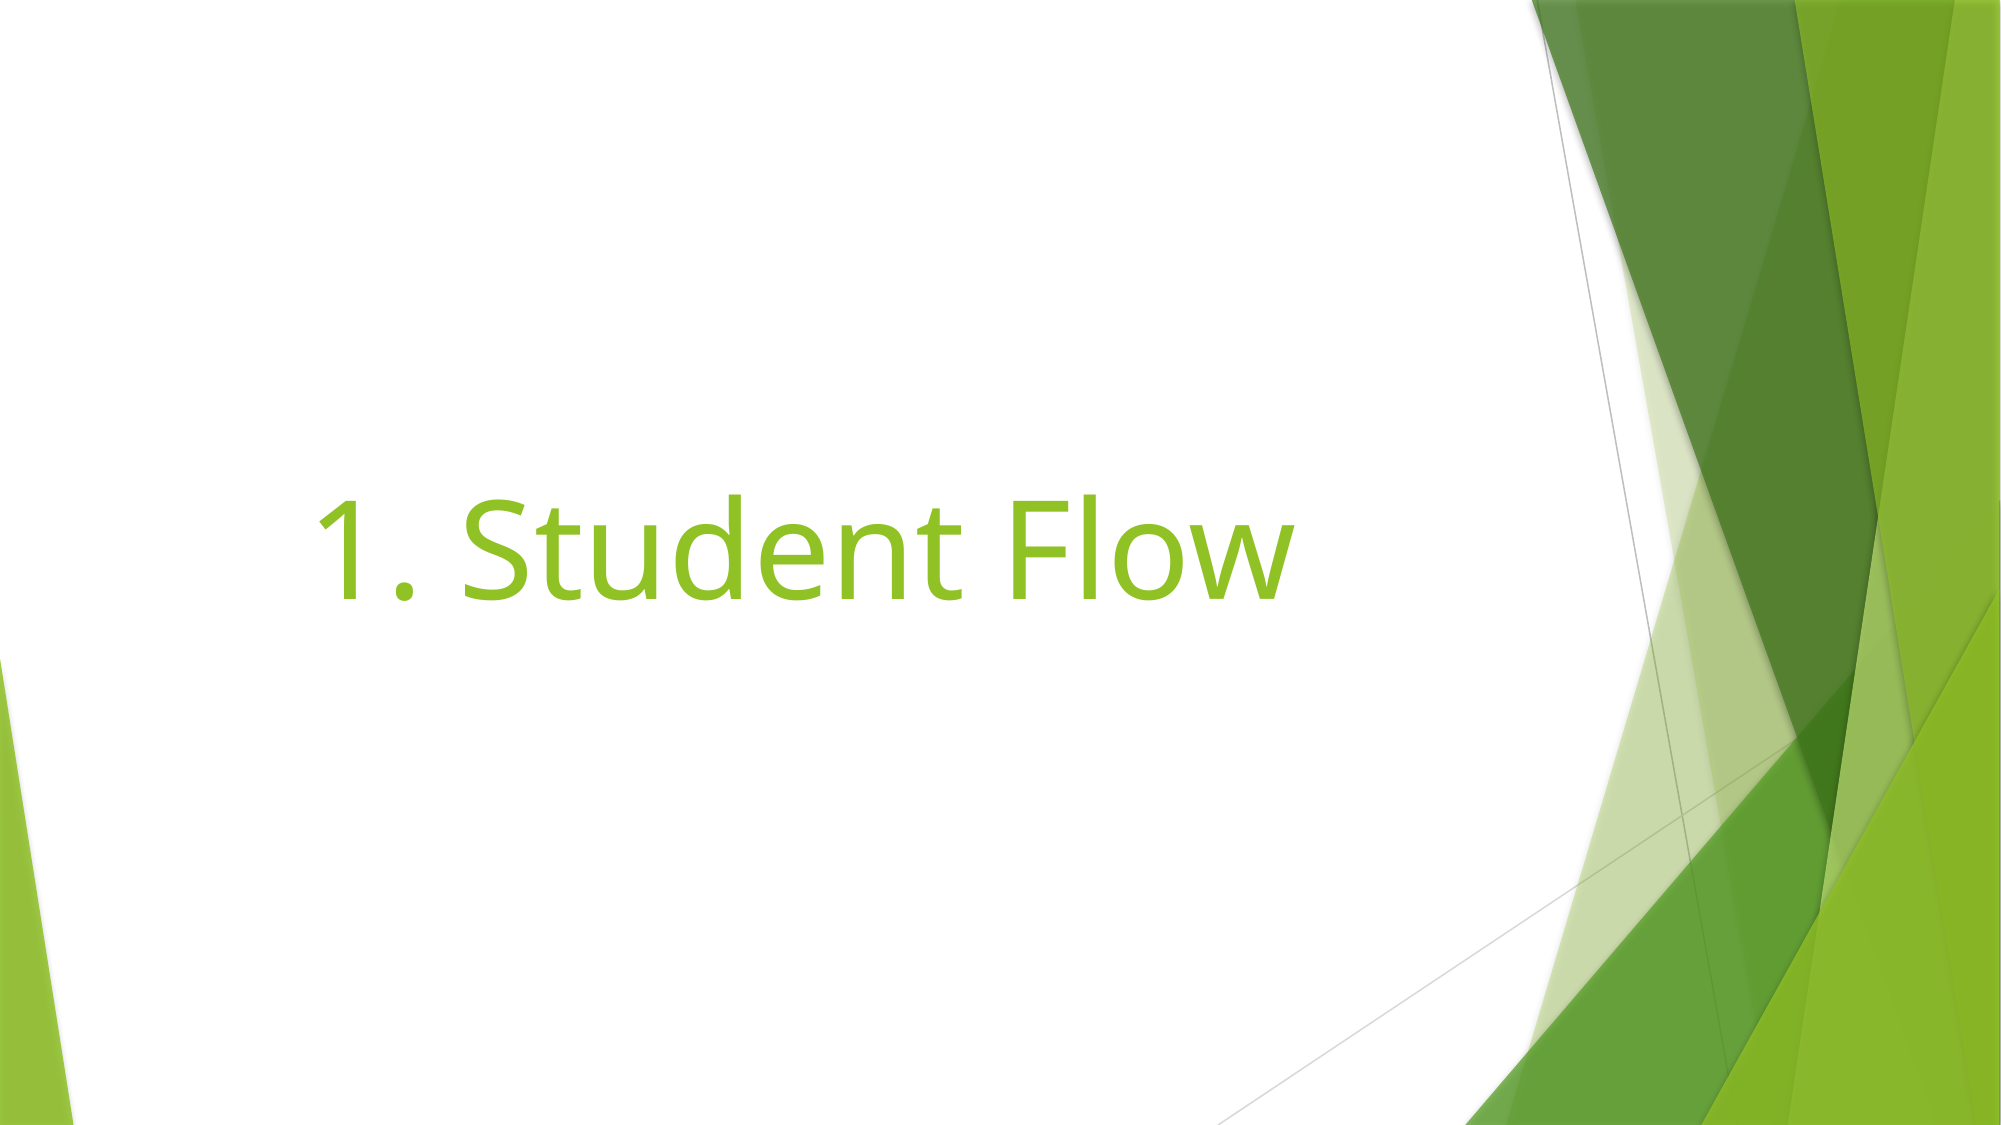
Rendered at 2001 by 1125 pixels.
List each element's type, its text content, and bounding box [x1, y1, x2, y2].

title 1. Student Flow [97, 454, 1508, 671]
